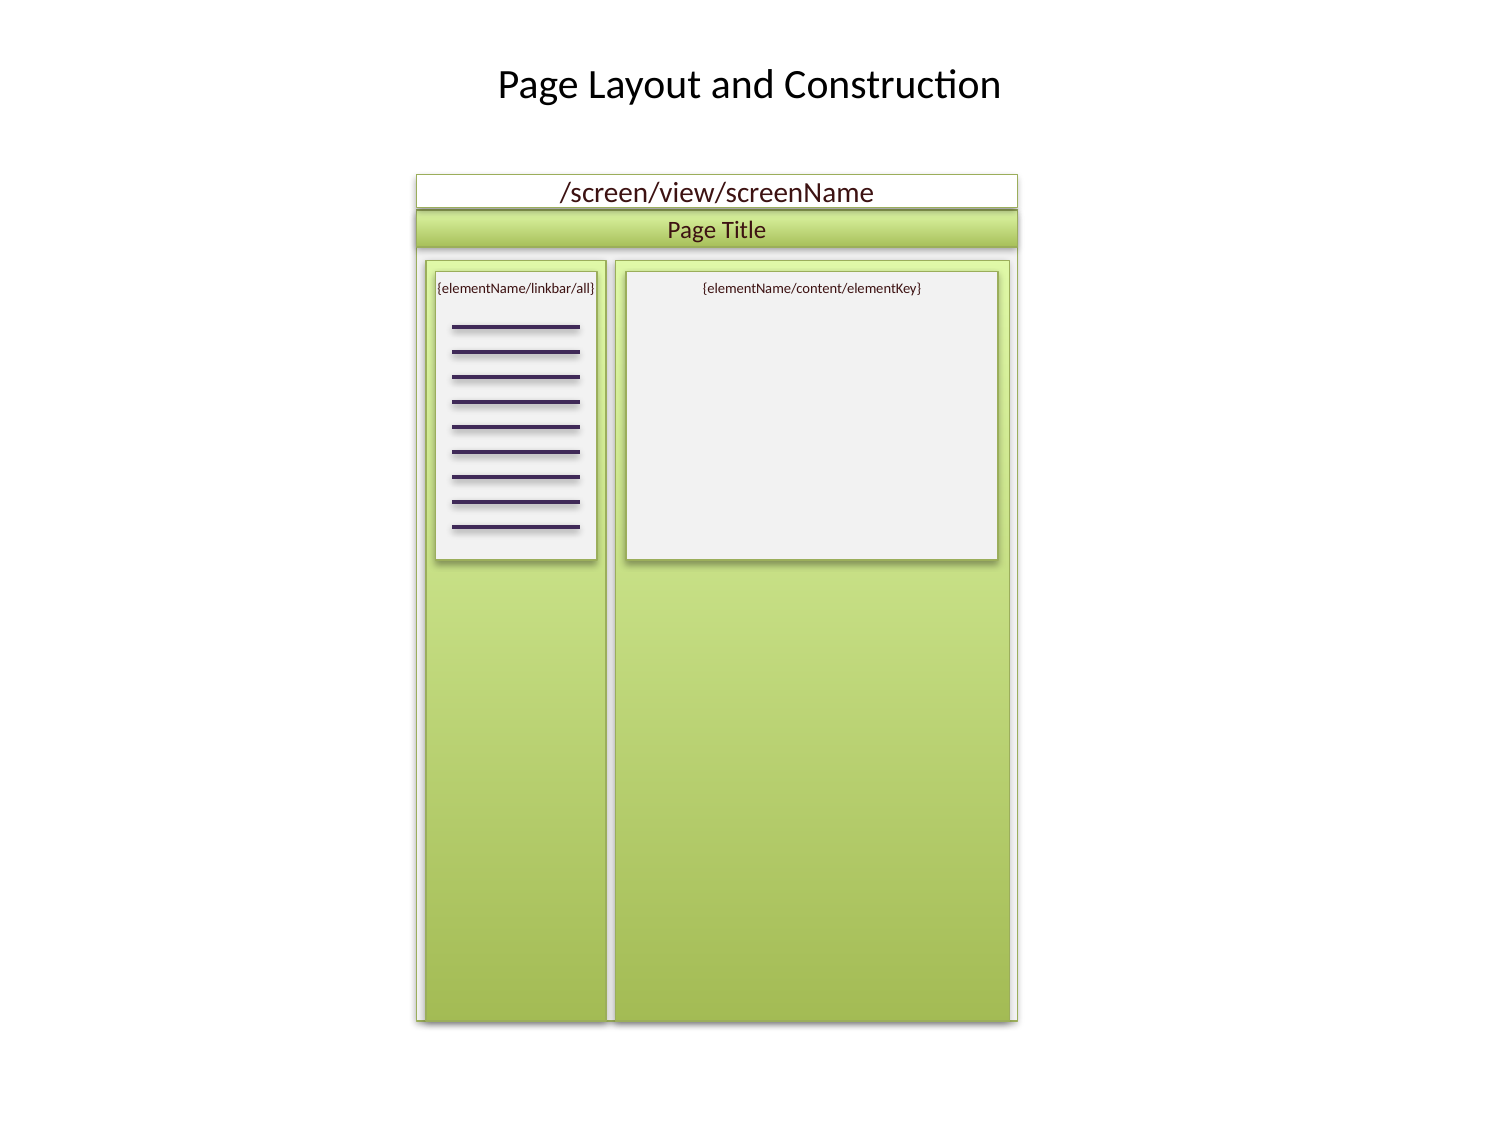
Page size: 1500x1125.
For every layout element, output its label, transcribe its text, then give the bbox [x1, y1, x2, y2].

text_box Page Title [416, 215, 1018, 248]
text_box [615, 260, 1010, 1022]
text_box {elementName/linkbar/all} [435, 271, 598, 561]
text_box /screen/view/screenName [416, 174, 1018, 208]
text_box [425, 260, 607, 1022]
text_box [451, 326, 581, 528]
text_box [416, 253, 1018, 1022]
text_box {elementName/content/elementKey} [625, 271, 999, 561]
title Page Layout and Construction [75, 45, 1425, 120]
